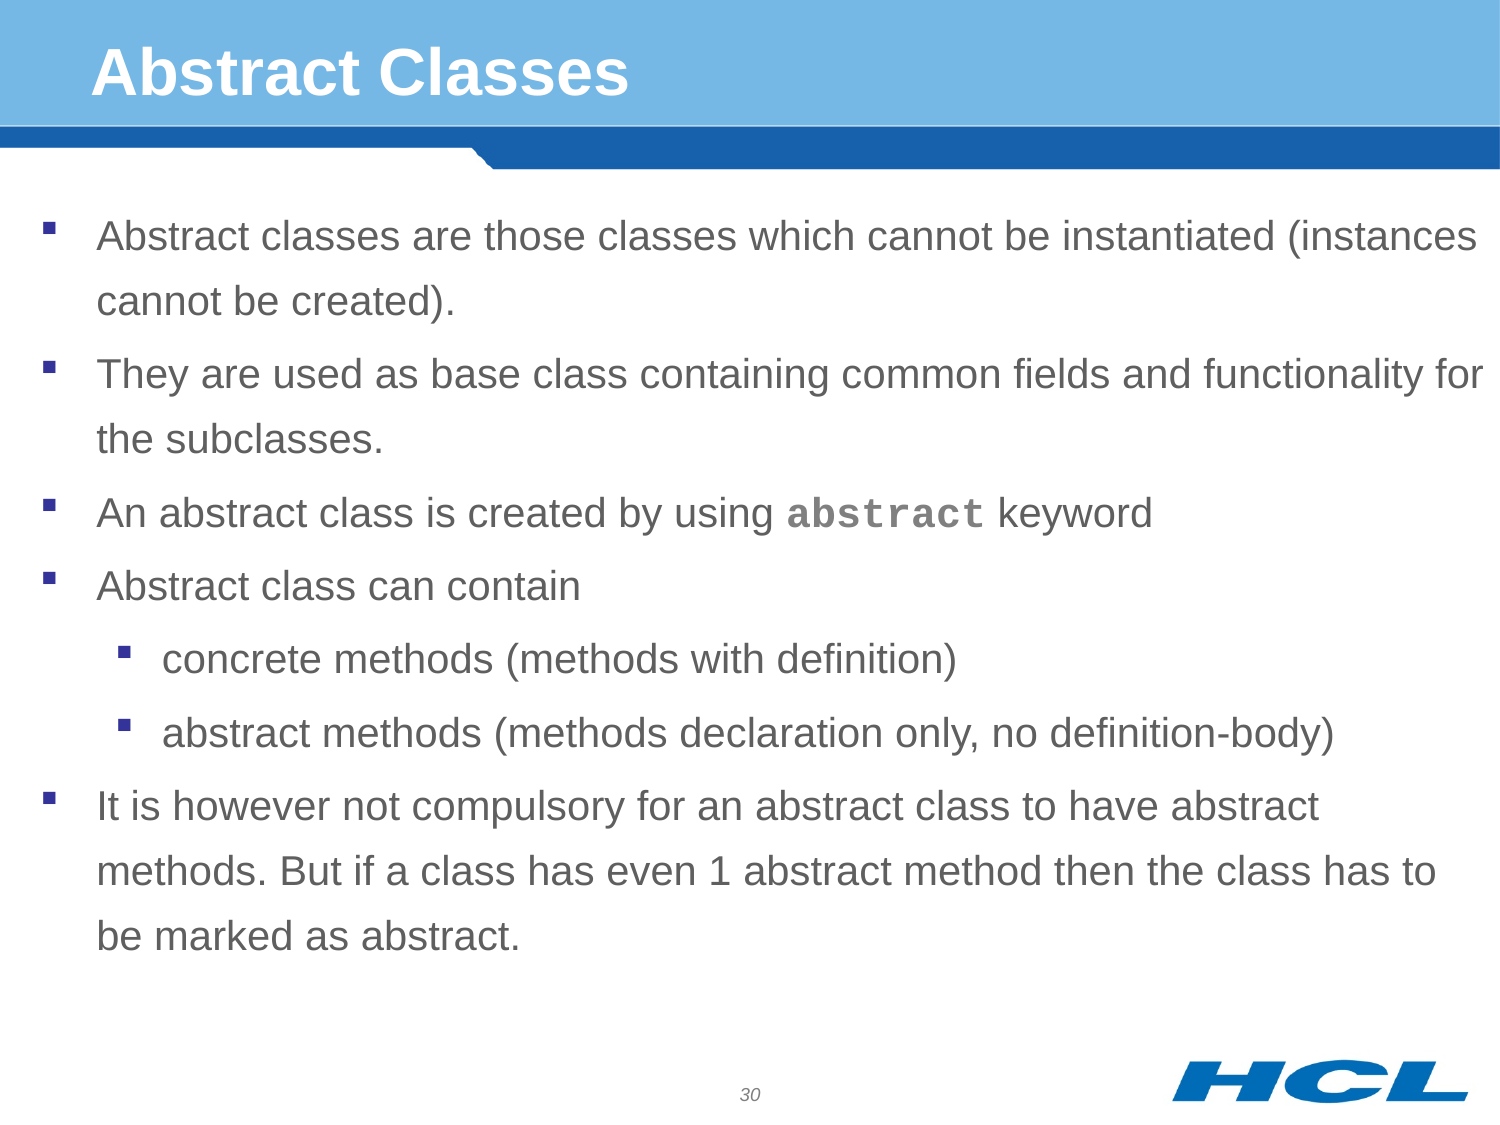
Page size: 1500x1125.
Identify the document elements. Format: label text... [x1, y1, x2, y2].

list Abstract classes are those classes which cannot be instantiated (instances cannot be created). They are used as base class containing common fields and functionality for the subclasses. An abstract class is created by using abstract keyword Abstract class can contain concrete methods (methods with definition) abstract methods (methods declaration only, no definition-body) It is however not compulsory for an abstract class to have abstract methods. But if a class has even 1 abstract method then the class has to be marked as abstract. [24, 186, 1500, 1025]
picture [1140, 1050, 1500, 1109]
slide_number 30 [574, 1074, 926, 1115]
title Abstract Classes [75, 0, 1425, 138]
picture [0, 0, 1500, 188]
